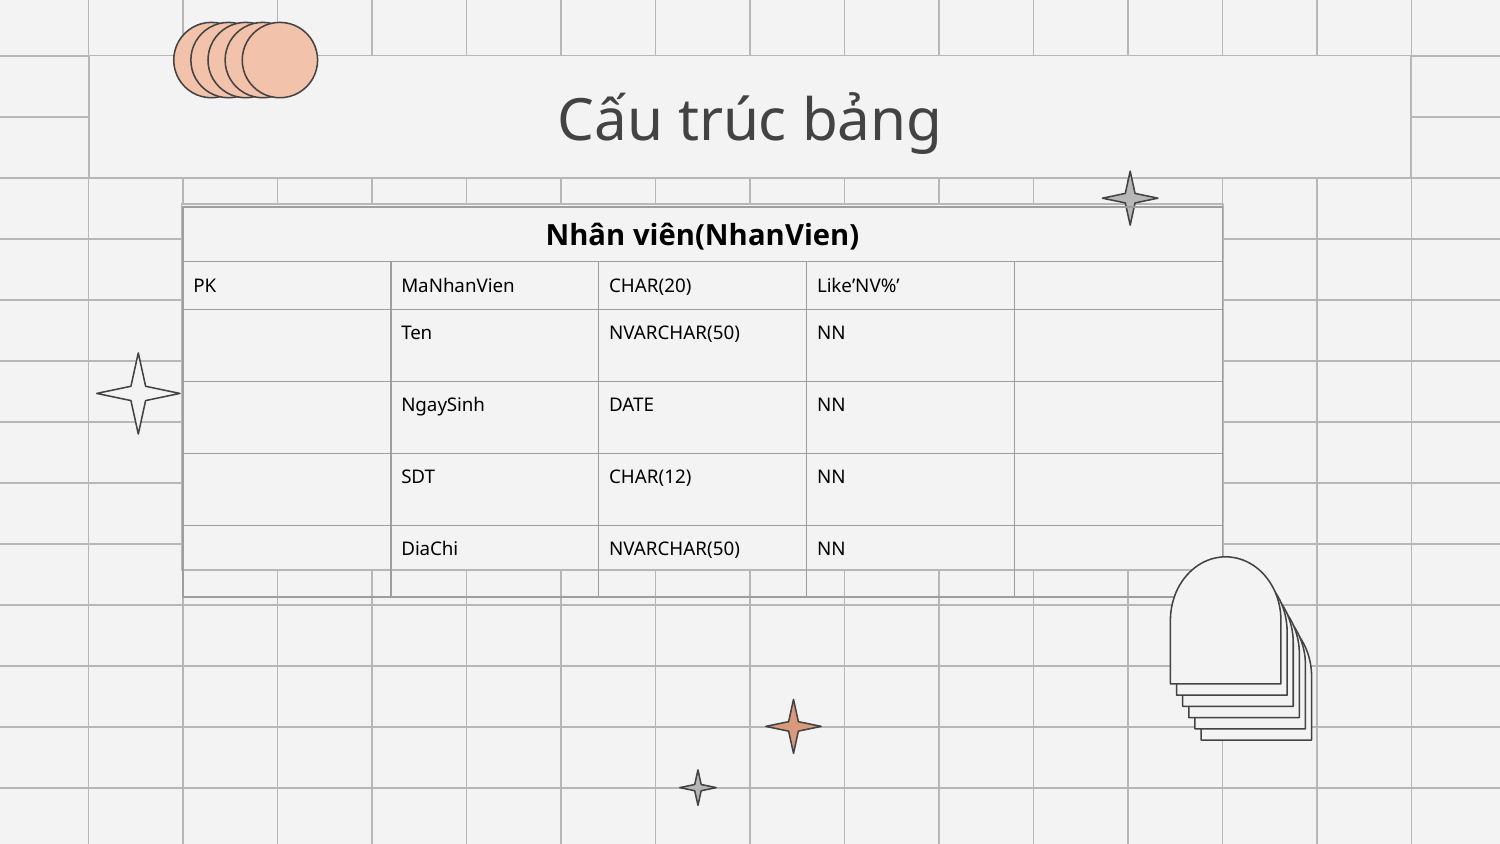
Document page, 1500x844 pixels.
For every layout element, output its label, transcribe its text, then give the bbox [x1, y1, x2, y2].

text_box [173, 22, 318, 98]
table_cell CHAR(20) [599, 262, 806, 309]
text_box [1102, 171, 1158, 206]
table_cell [184, 382, 390, 453]
table_cell DATE [599, 382, 806, 453]
table_cell [1015, 382, 1222, 453]
table_cell NN [807, 526, 1014, 596]
table_cell CHAR(12) [599, 454, 806, 525]
table_cell [1015, 310, 1222, 381]
table_cell [1015, 262, 1222, 309]
table_cell NVARCHAR(50) [599, 310, 806, 381]
table_cell [1015, 454, 1222, 525]
table_cell DiaChi [392, 526, 598, 596]
table_header Nhân viên(NhanVien) [184, 208, 1222, 261]
table_cell NN [807, 382, 1014, 453]
table_cell SDT [392, 454, 598, 525]
text_box [96, 352, 180, 434]
table_cell NgaySinh [392, 382, 598, 453]
table_cell Ten [392, 310, 598, 381]
table_cell [184, 310, 390, 381]
table_cell NN [807, 310, 1014, 381]
table_cell NVARCHAR(50) [599, 526, 806, 596]
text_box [1170, 556, 1312, 741]
table_cell [184, 526, 390, 596]
table_cell PK [184, 262, 390, 309]
table_cell NN [807, 454, 1014, 525]
table_cell [184, 454, 390, 525]
table_cell MaNhanVien [392, 262, 598, 309]
table_cell Like’NV%’ [807, 262, 1014, 309]
title Cấu trúc bảng [88, 55, 1412, 178]
table_cell [1015, 526, 1222, 596]
